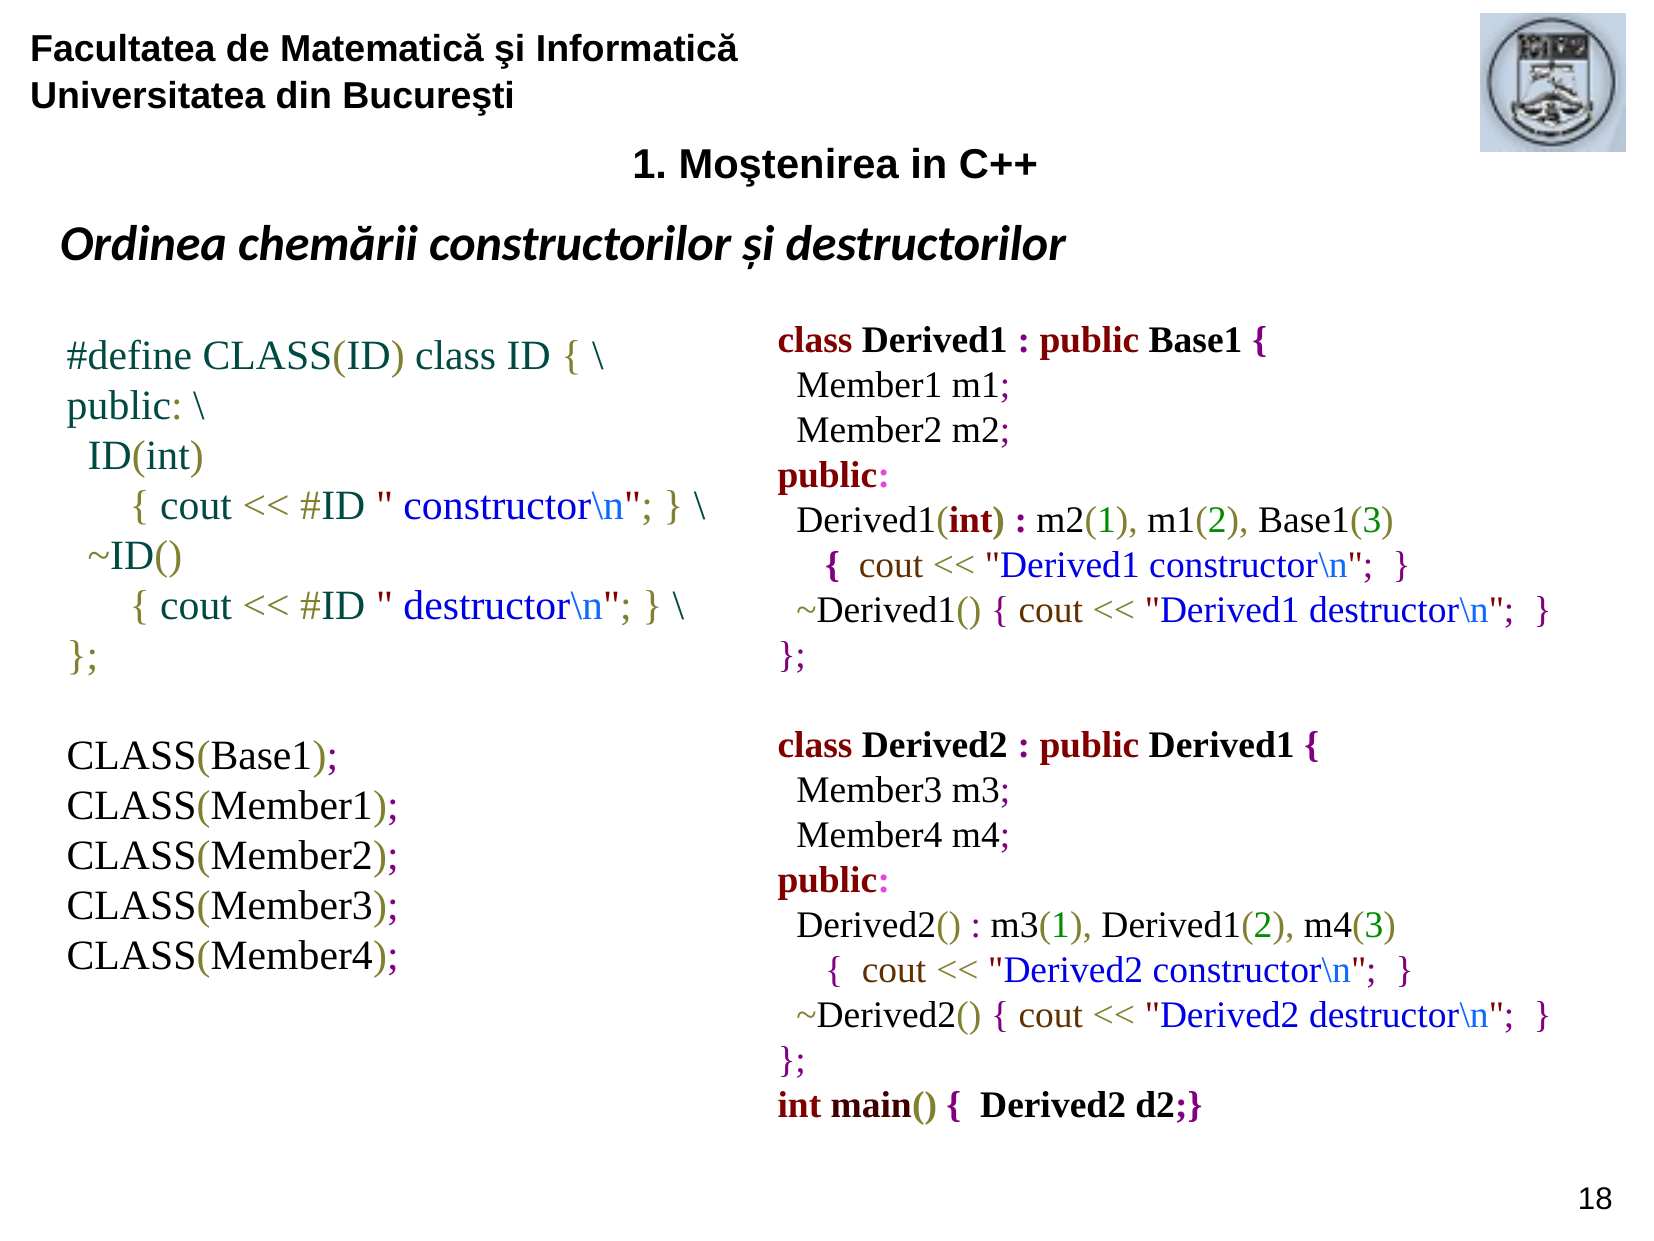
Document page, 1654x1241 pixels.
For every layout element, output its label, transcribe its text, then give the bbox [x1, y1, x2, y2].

text_box #define CLASS(ID) class ID { \ public: \ ID(int) { cout << #ID " constructor\n"; } \ ~ID() { cout << #ID " destructor\n"; } \ }; CLASS(Base1); CLASS(Member1); CLASS(Member2); CLASS(Member3); CLASS(Member4); [51, 320, 752, 986]
text_box Facultatea de Matematică şi Informatică Universitatea din Bucureşti [13, 13, 841, 122]
text_box Ordinea chemării constructorilor și destructorilor [45, 195, 1525, 272]
text_box 1. Moştenirea in C++ [380, 135, 1290, 195]
picture [1480, 13, 1626, 152]
text_box 18 [1496, 1158, 1630, 1225]
text_box class Derived1 : public Base1 { Member1 m1; Member2 m2; public: Derived1(int) : m2(1), m1(2), Base1(3) { cout << "Derived1 constructor\n"; } ~Derived1() { cout << "Derived1 destructor\n"; } }; class Derived2 : public Derived1 { Member3 m3; Member4 m4; public: Derived2() : m3(1), Derived1(2), m4(3) { cout << "Derived2 constructor\n"; } ~Derived2() { cout << "Derived2 destructor\n"; } }; int main() { Derived2 d2;} [762, 307, 1590, 1133]
